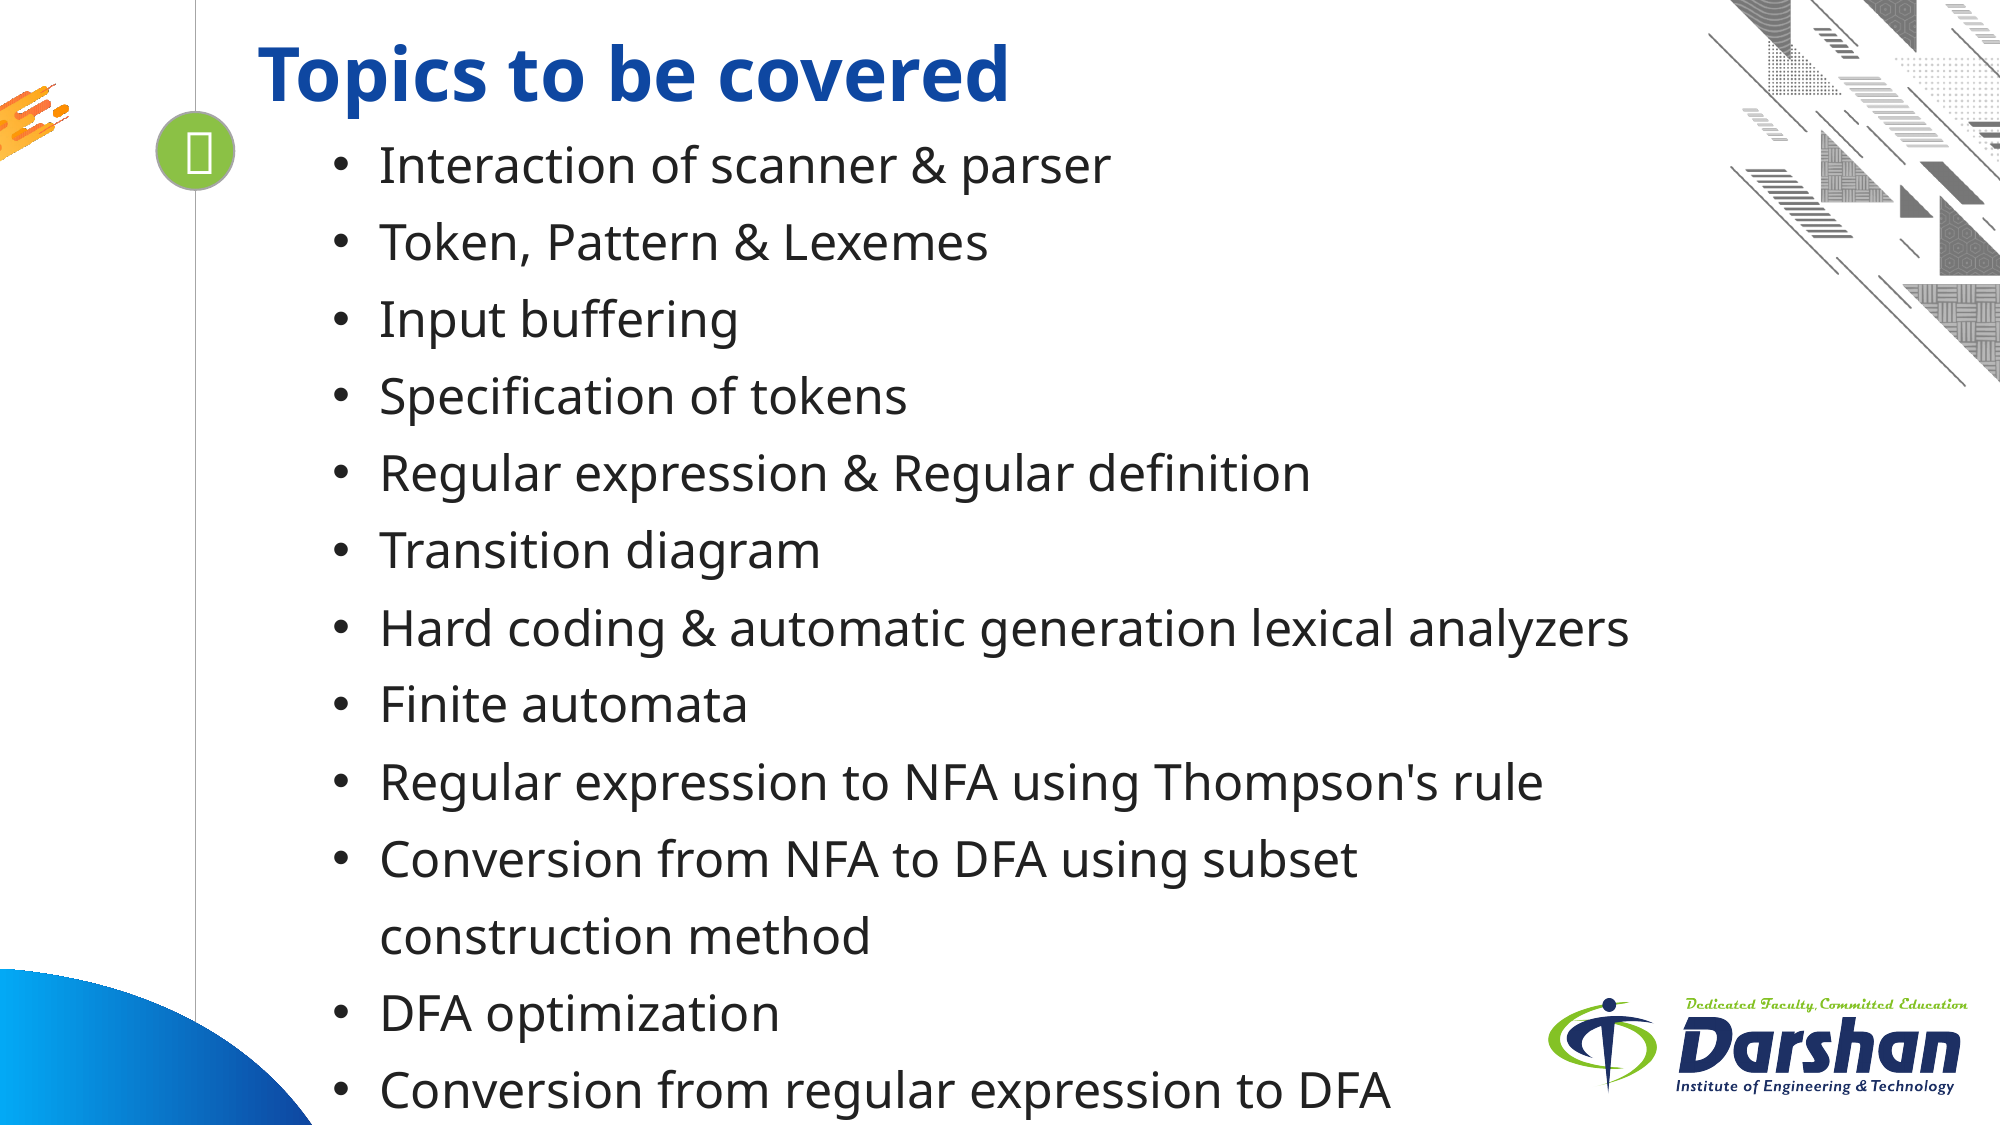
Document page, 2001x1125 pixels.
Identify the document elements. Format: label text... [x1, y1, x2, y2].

picture [1676, 998, 1968, 1095]
text_box  [155, 110, 236, 191]
picture [0, 65, 90, 193]
text_box Topics to be covered Interaction of scanner & parser Token, Pattern & Lexemes Input buffering Specification of tokens Regular expression & Regular definition Transition diagram Hard coding & automatic generation lexical analyzers Finite automata Regular expression to NFA using Thompson's rule Conversion from NFA to DFA using subset construction method DFA optimization Conversion from regular expression to DFA An Elementary Scanner Design & It’s Implementation [242, 32, 1676, 1125]
